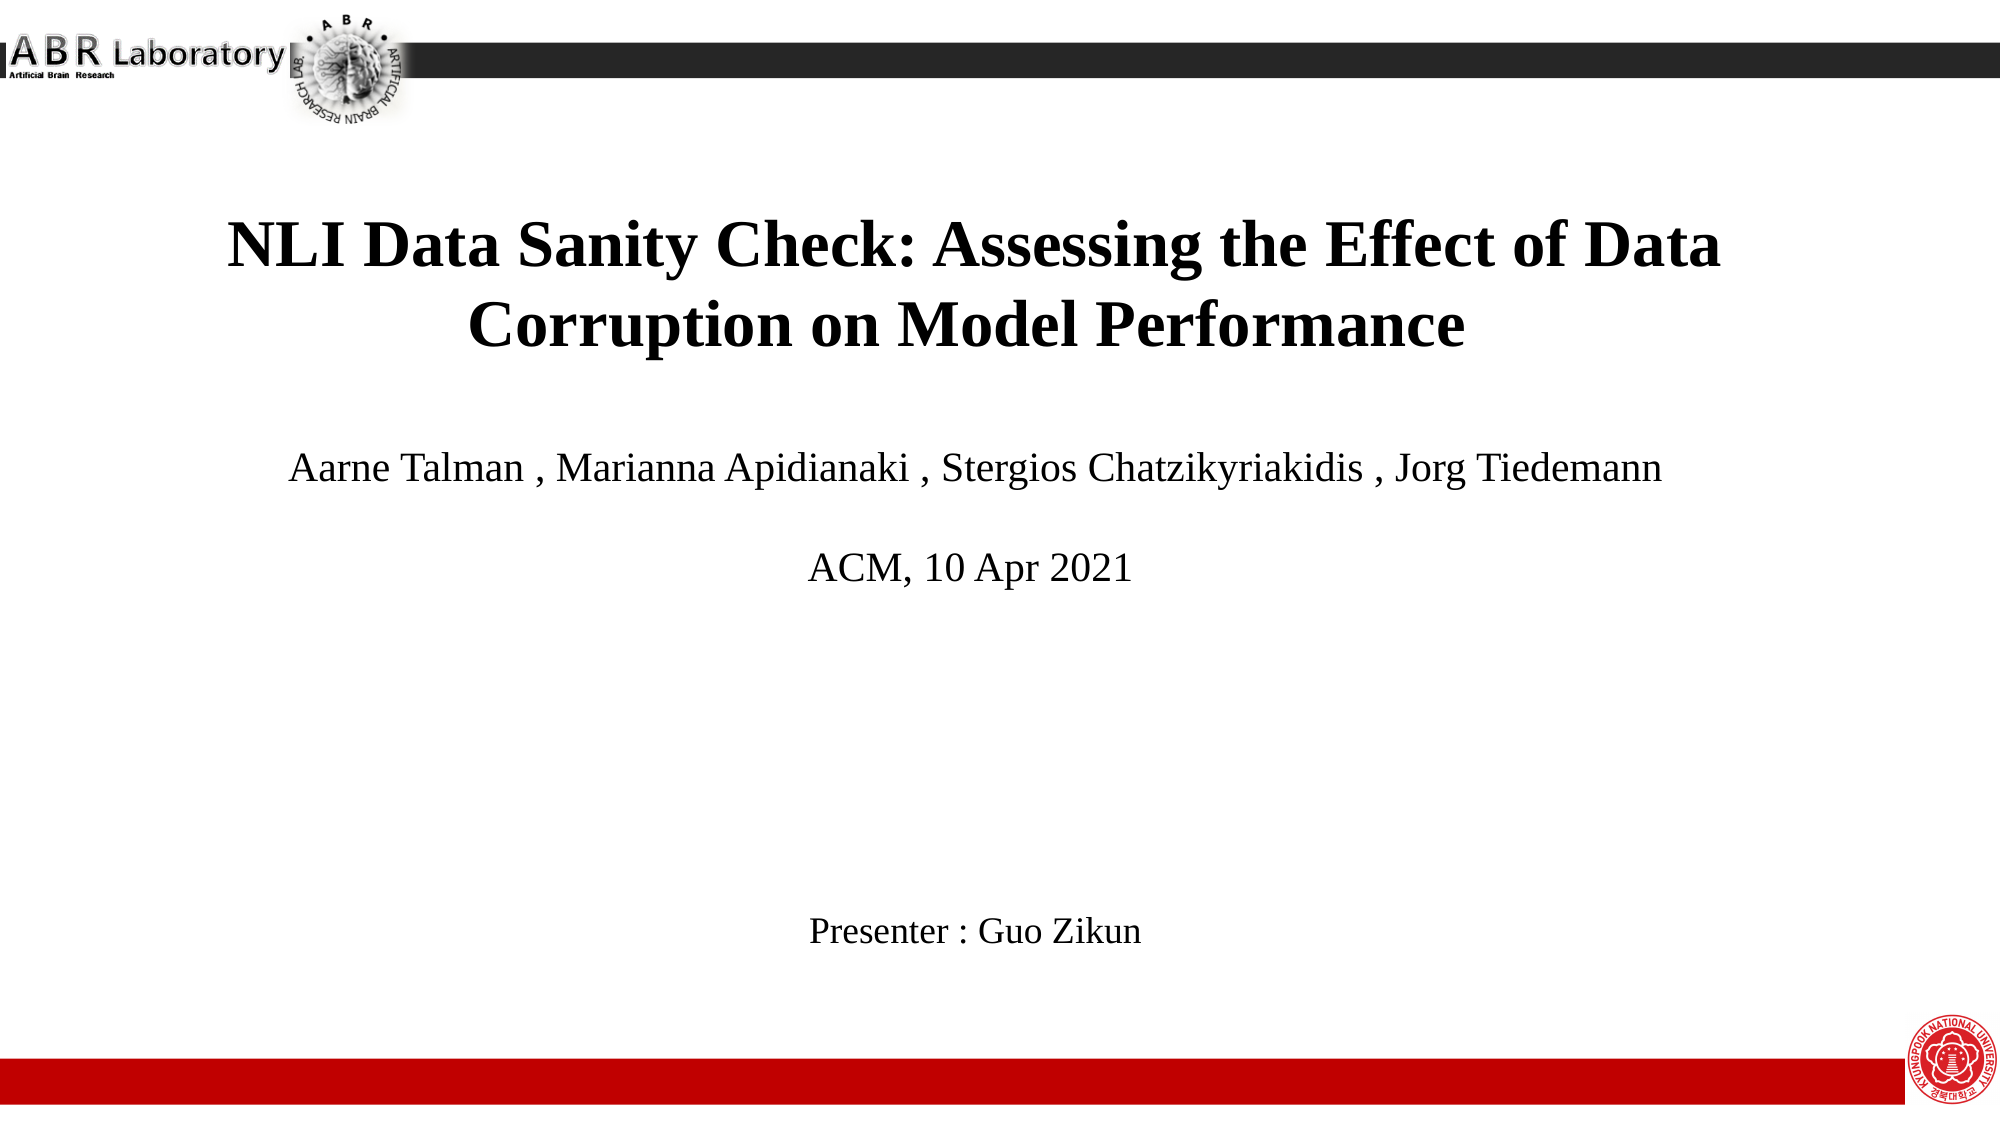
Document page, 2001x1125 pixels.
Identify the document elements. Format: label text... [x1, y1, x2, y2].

text_box NLI Data Sanity Check: Assessing the Effect of Data Corruption on Model Performance Aarne Talman , Marianna Apidianaki , Stergios Chatzikyriakidis , Jorg Tiedemann ACM, 10 Apr 2021 [183, 192, 1768, 597]
picture [1905, 1012, 2000, 1105]
text_box Presenter : Guo Zikun [794, 898, 1158, 959]
picture [6, 4, 420, 136]
